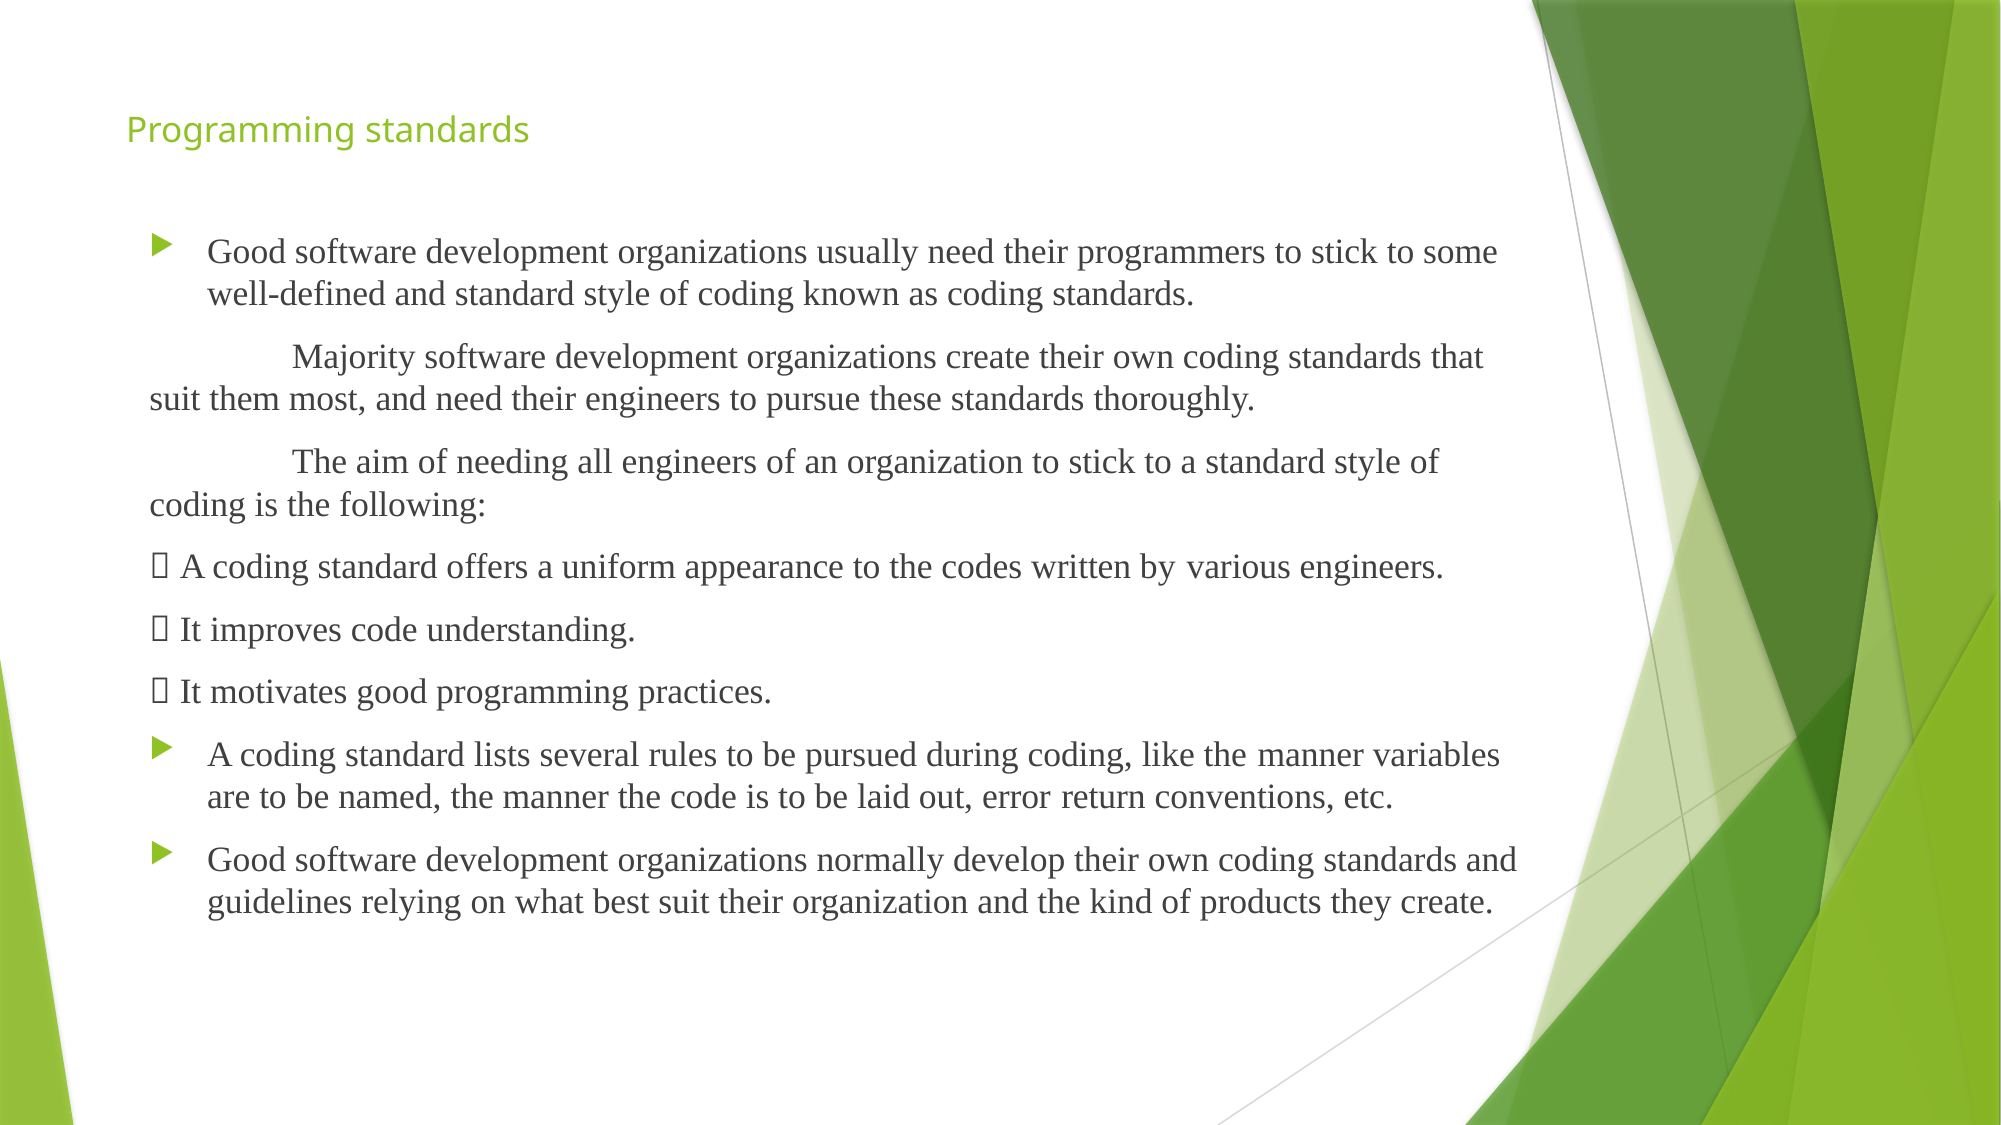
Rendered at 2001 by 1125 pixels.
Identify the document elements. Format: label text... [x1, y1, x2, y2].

list Good software development organizations usually need their programmers to stick to some well-defined and standard style of coding known as coding standards. Majority software development organizations create their own coding standards that suit them most, and need their engineers to pursue these standards thoroughly. The aim of needing all engineers of an organization to stick to a standard style of coding is the following:  A coding standard offers a uniform appearance to the codes written by various engineers.  It improves code understanding.  It motivates good programming practices. A coding standard lists several rules to be pursued during coding, like the manner variables are to be named, the manner the code is to be laid out, error return conventions, etc. Good software development organizations normally develop their own coding standards and guidelines relying on what best suit their organization and the kind of products they create. [134, 219, 1545, 992]
title Programming standards [111, 99, 1522, 200]
